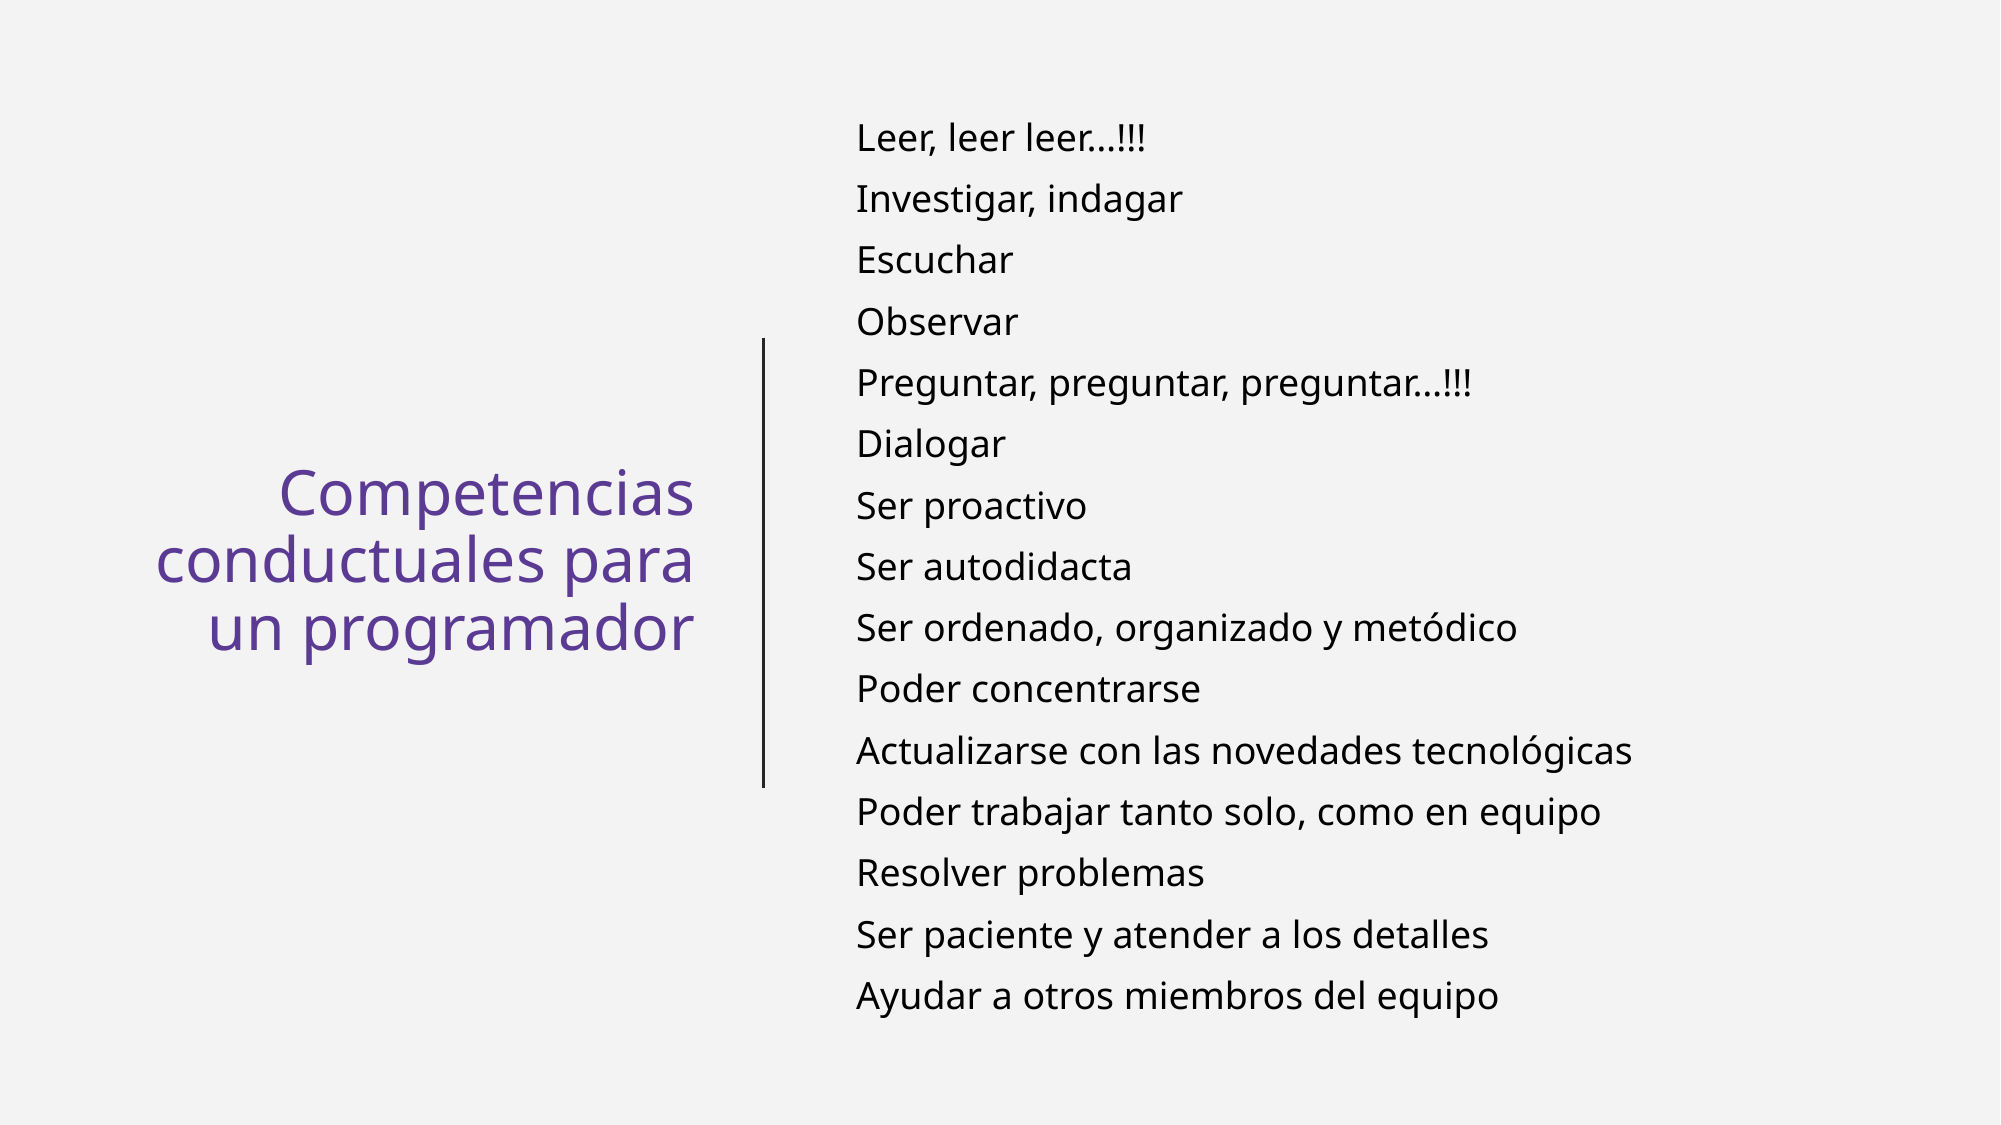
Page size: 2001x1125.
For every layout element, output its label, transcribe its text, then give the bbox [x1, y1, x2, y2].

title Competencias conductuales para un programador [47, 0, 711, 1125]
list Leer, leer leer…!!! Investigar, indagar Escuchar Observar Preguntar, preguntar, preguntar…!!! Dialogar Ser proactivo Ser autodidacta Ser ordenado, organizado y metódico Poder concentrarse Actualizarse con las novedades tecnológicas Poder trabajar tanto solo, como en equipo Resolver problemas Ser paciente y atender a los detalles Ayudar a otros miembros del equipo [841, 119, 1888, 1081]
